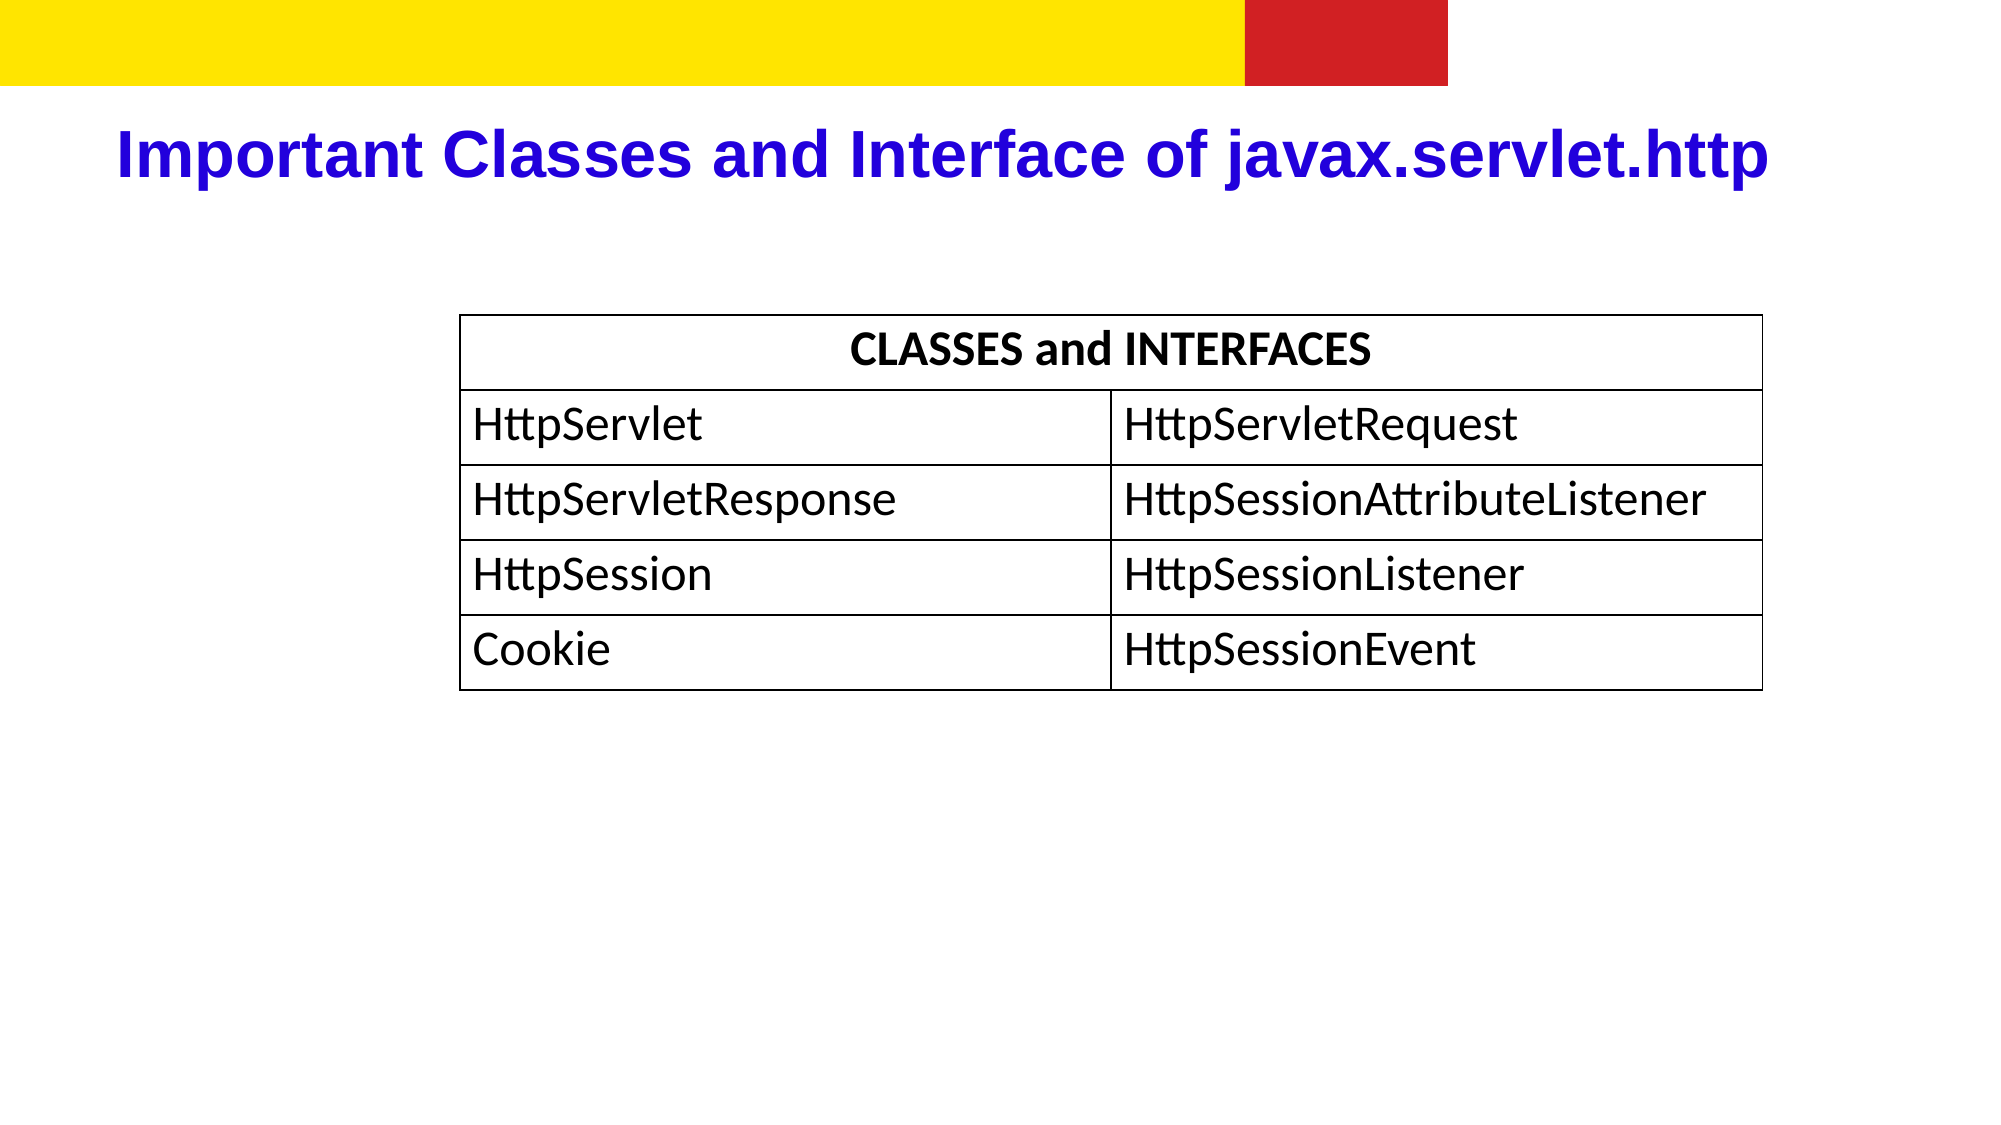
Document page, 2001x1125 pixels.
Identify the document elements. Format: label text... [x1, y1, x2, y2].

table_cell HttpSessionAttributeListener [1112, 466, 1762, 539]
table_cell HttpServlet [461, 391, 1110, 464]
table_cell HttpServletResponse [461, 466, 1110, 539]
title Important Classes and Interface of javax.servlet.http [116, 110, 1883, 192]
table_cell HttpSessionEvent [1112, 616, 1762, 689]
table_cell HttpSessionListener [1112, 541, 1762, 614]
table_cell HttpServletRequest [1112, 391, 1762, 464]
table_header CLASSES and INTERFACES [461, 316, 1762, 389]
table_cell HttpSession [461, 541, 1110, 614]
table_cell Cookie [461, 616, 1110, 689]
